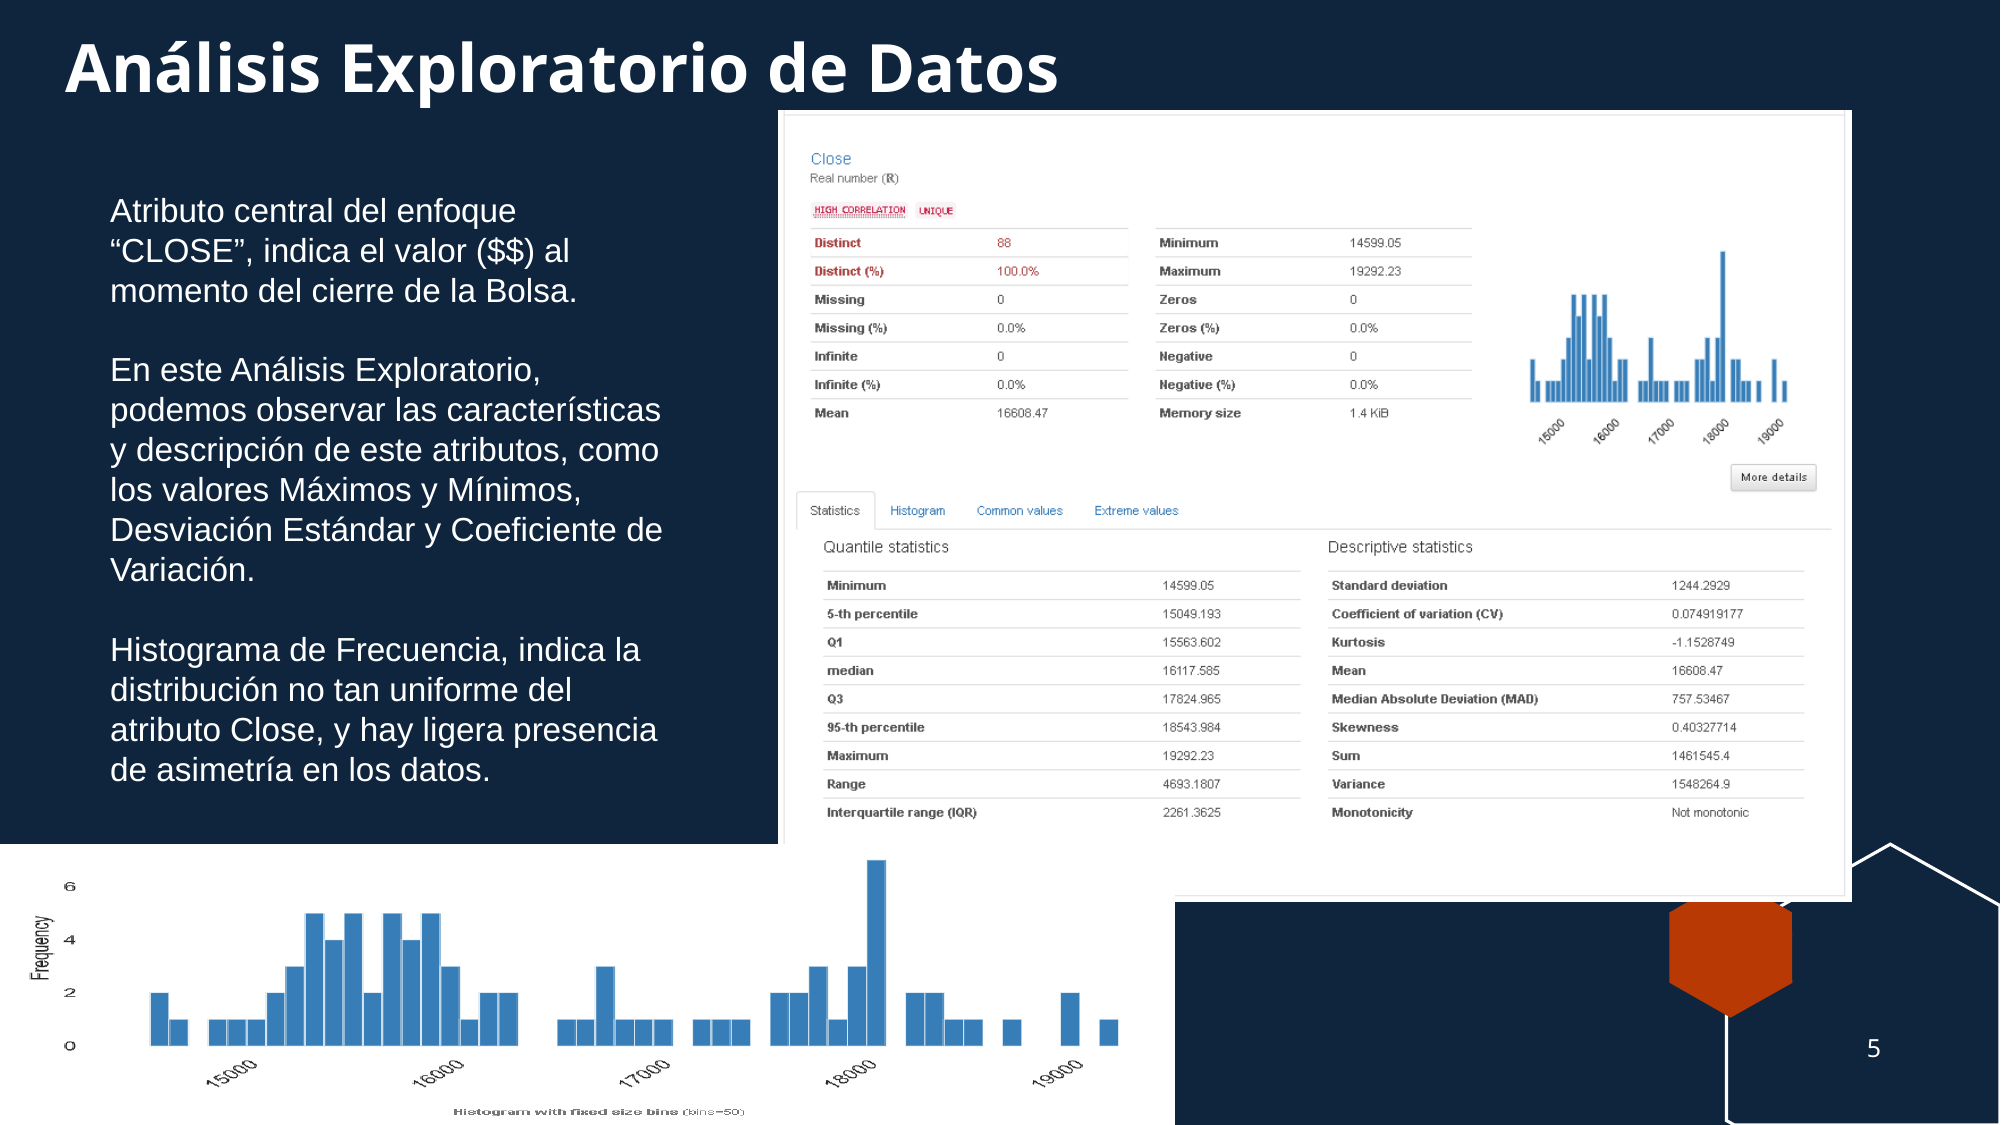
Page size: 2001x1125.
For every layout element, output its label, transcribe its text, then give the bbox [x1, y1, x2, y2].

picture [0, 110, 1852, 1125]
title Análisis Exploratorio de Datos [49, 27, 1837, 261]
text_box 5 [1836, 1019, 1912, 1080]
footer Atributo central del enfoque “CLOSE”, indica el valor ($$) al momento del cierre de la Bolsa. En este Análisis Exploratorio, podemos observar las características y descripción de este atributos, como los valores Máximos y Mínimos, Desviación Estándar y Coeficiente de Variación. Histograma de Frecuencia, indica la distribución no tan uniforme del atributo Close, y hay ligera presencia de asimetría en los datos. [95, 182, 684, 795]
